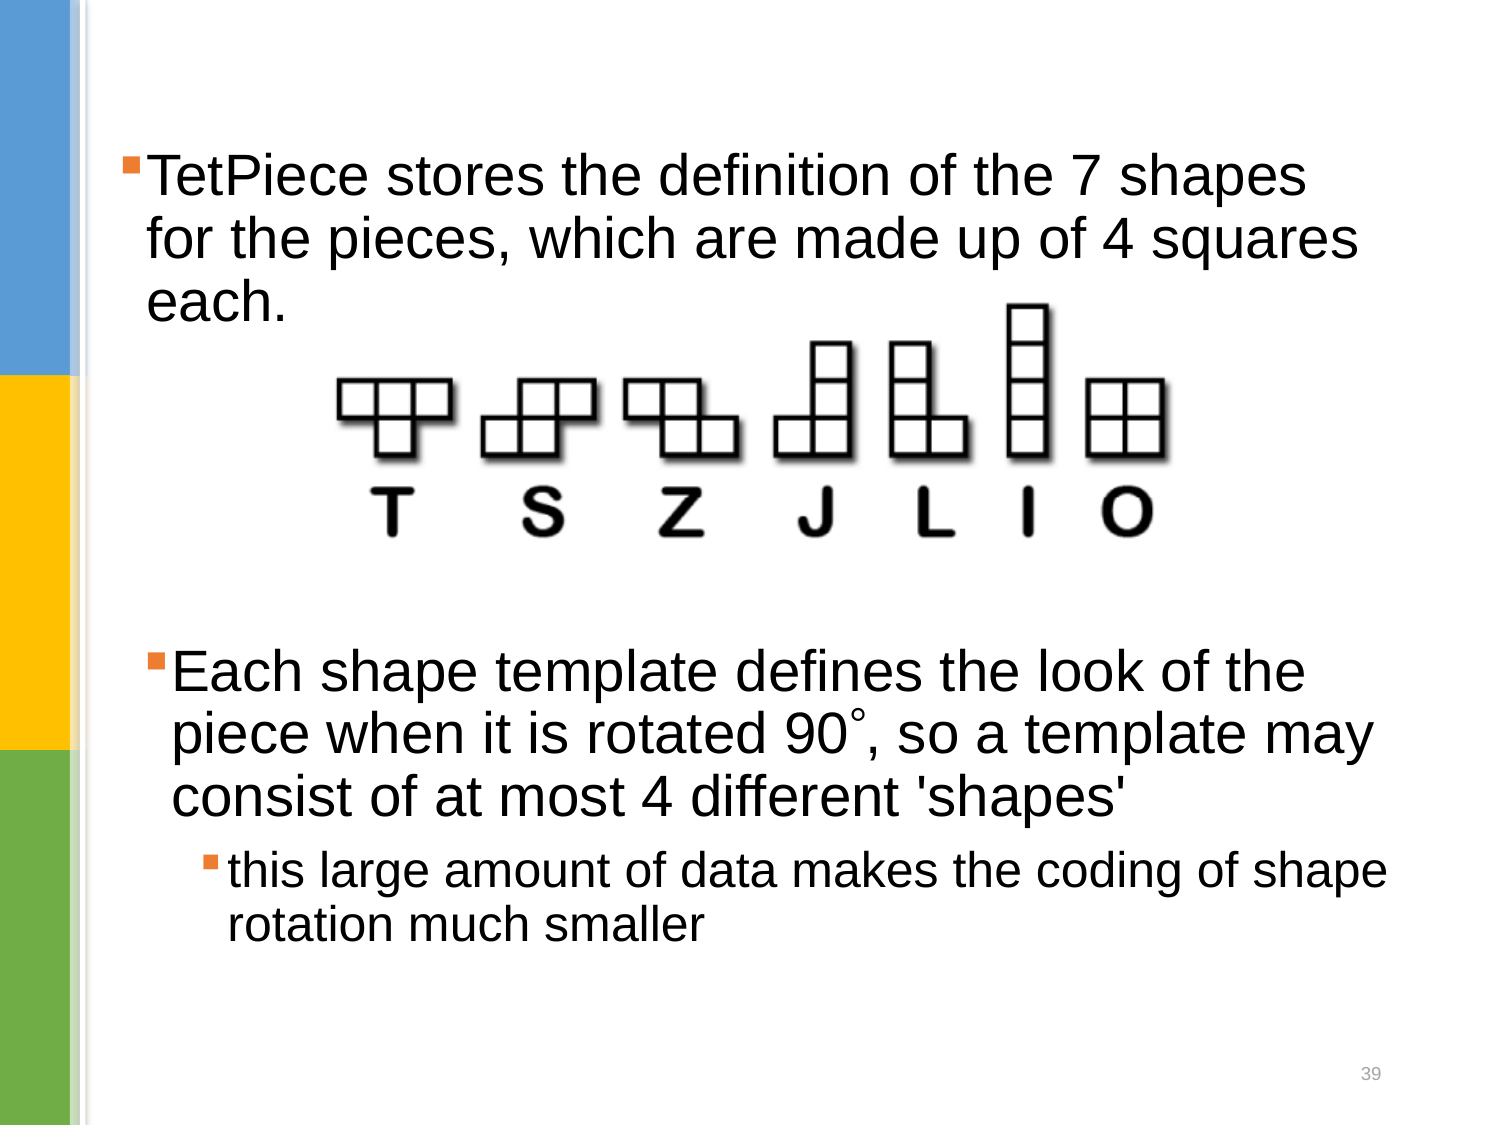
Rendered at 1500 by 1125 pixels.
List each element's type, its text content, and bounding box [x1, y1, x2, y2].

picture [298, 256, 1198, 563]
text_box Each shape template defines the look of the piece when it is rotated 90, so a template may consist of at most 4 different 'shapes' this large amount of data makes the coding of shape rotation much smaller [128, 633, 1422, 1059]
list TetPiece stores the definition of the 7 shapes for the pieces, which are made up of 4 squares each. [103, 137, 1397, 350]
slide_number 39 [993, 1059, 1397, 1103]
